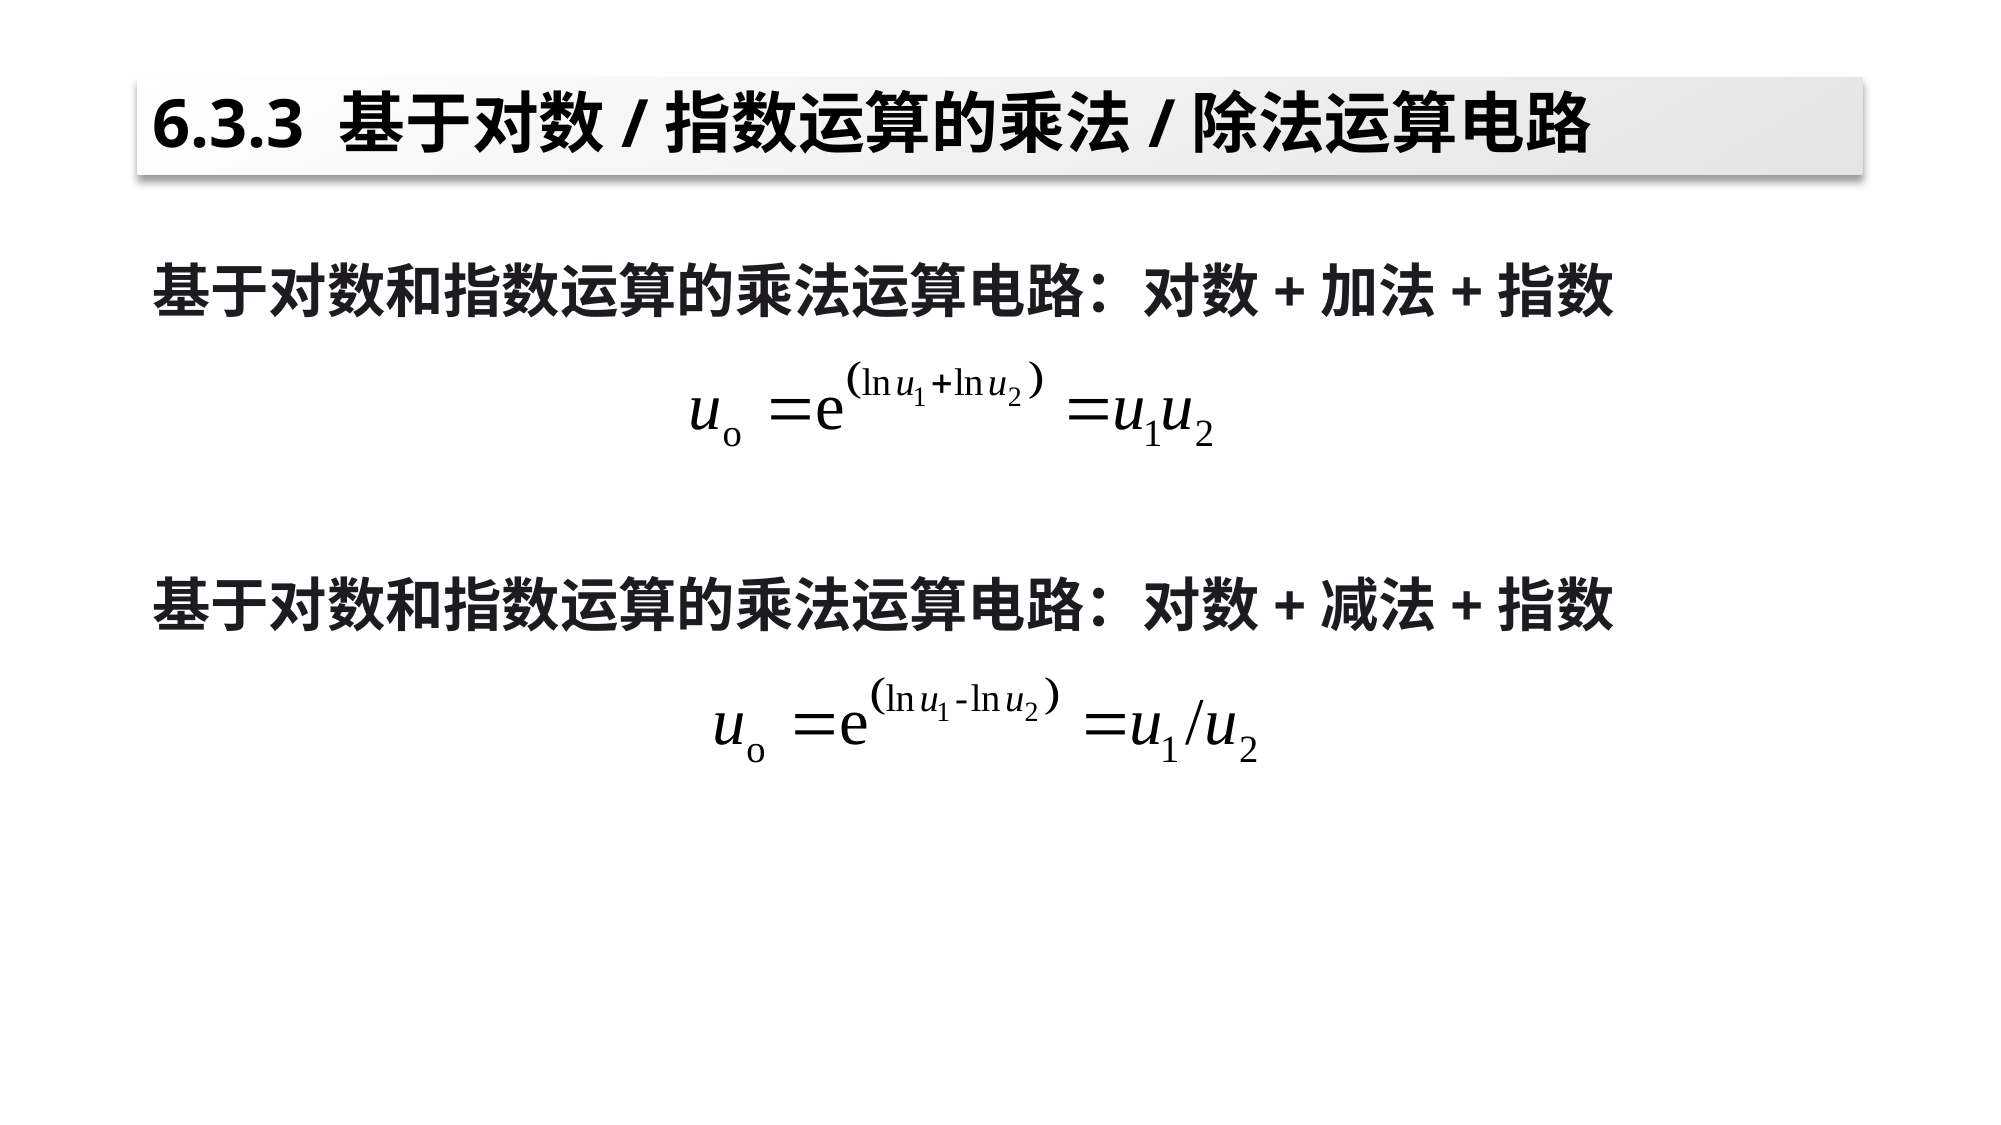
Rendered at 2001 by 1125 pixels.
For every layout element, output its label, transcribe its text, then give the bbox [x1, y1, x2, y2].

title 6.3.3 基于对数/指数运算的乘法/除法运算电路 [137, 77, 1863, 175]
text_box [704, 667, 1273, 779]
list 基于对数和指数运算的乘法运算电路：对数+加法+指数 基于对数和指数运算的乘法运算电路：对数+减法+指数 [137, 211, 1863, 983]
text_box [680, 351, 1227, 463]
